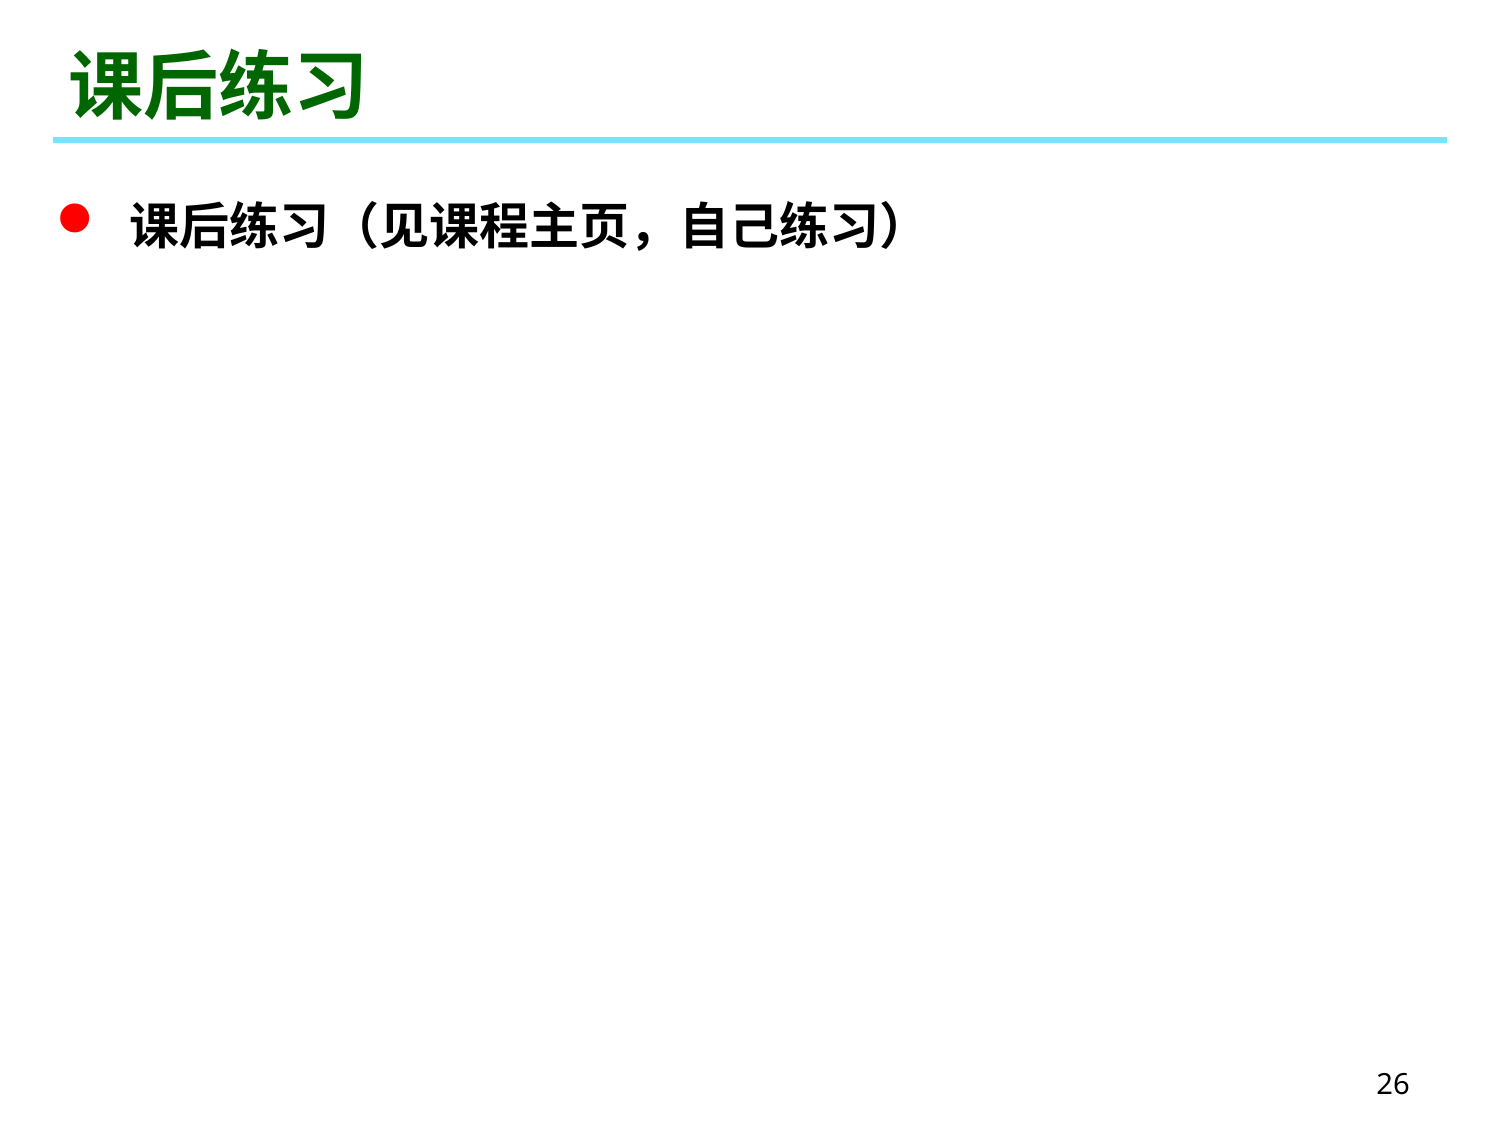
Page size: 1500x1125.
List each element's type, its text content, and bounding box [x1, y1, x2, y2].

text_box 课后练习（见课程主页，自己练习） [41, 184, 1412, 263]
title 课后练习 [53, 0, 1129, 137]
slide_number 26 [1112, 1037, 1425, 1113]
